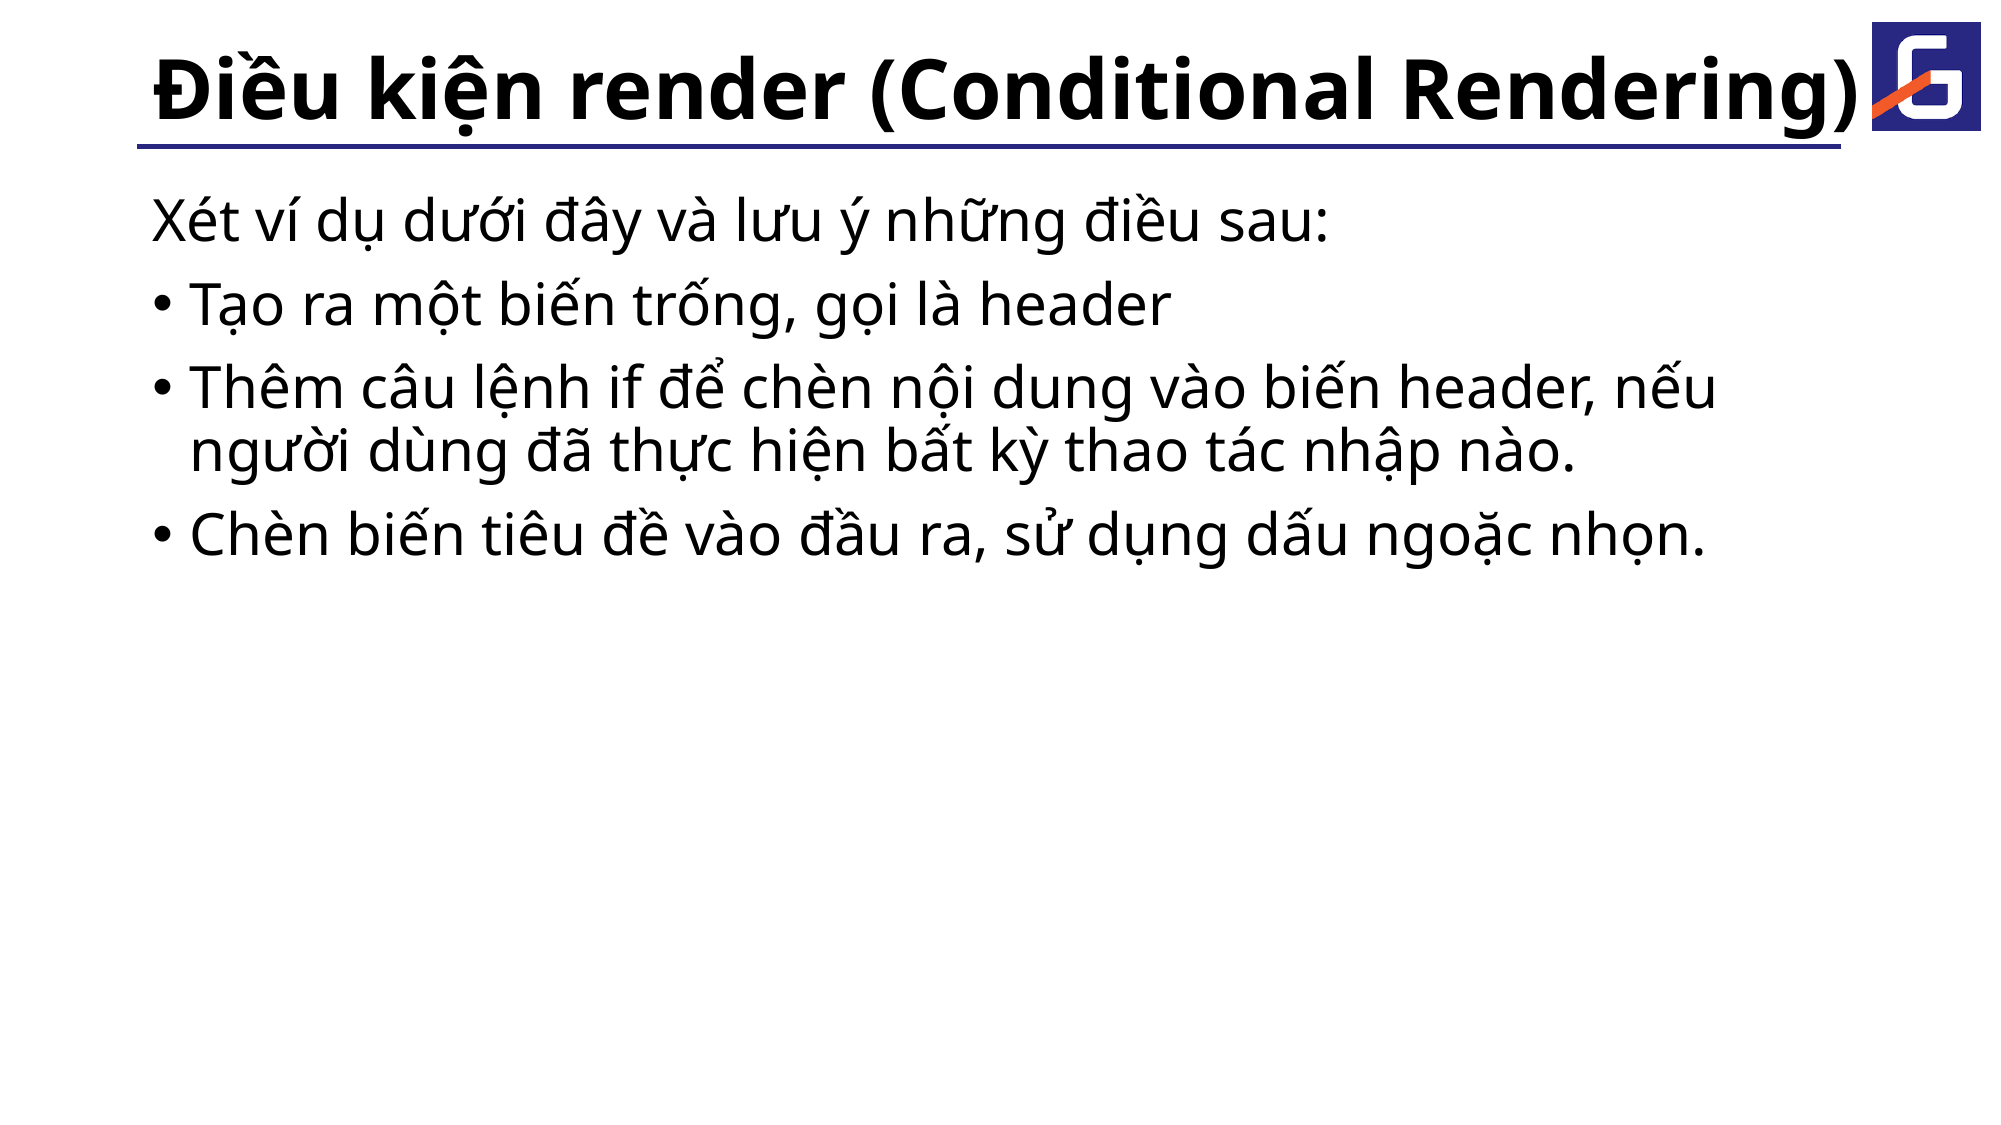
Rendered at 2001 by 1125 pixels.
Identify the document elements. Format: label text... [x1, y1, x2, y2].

list Xét ví dụ dưới đây và lưu ý những điều sau: Tạo ra một biến trống, gọi là header Thêm câu lệnh if để chèn nội dung vào biến header, nếu người dùng đã thực hiện bất kỳ thao tác nhập nào. Chèn biến tiêu đề vào đầu ra, sử dụng dấu ngoặc nhọn. [137, 183, 1863, 1014]
picture [1872, 22, 1981, 131]
title Điều kiện render (Conditional Rendering) [137, 26, 1949, 160]
